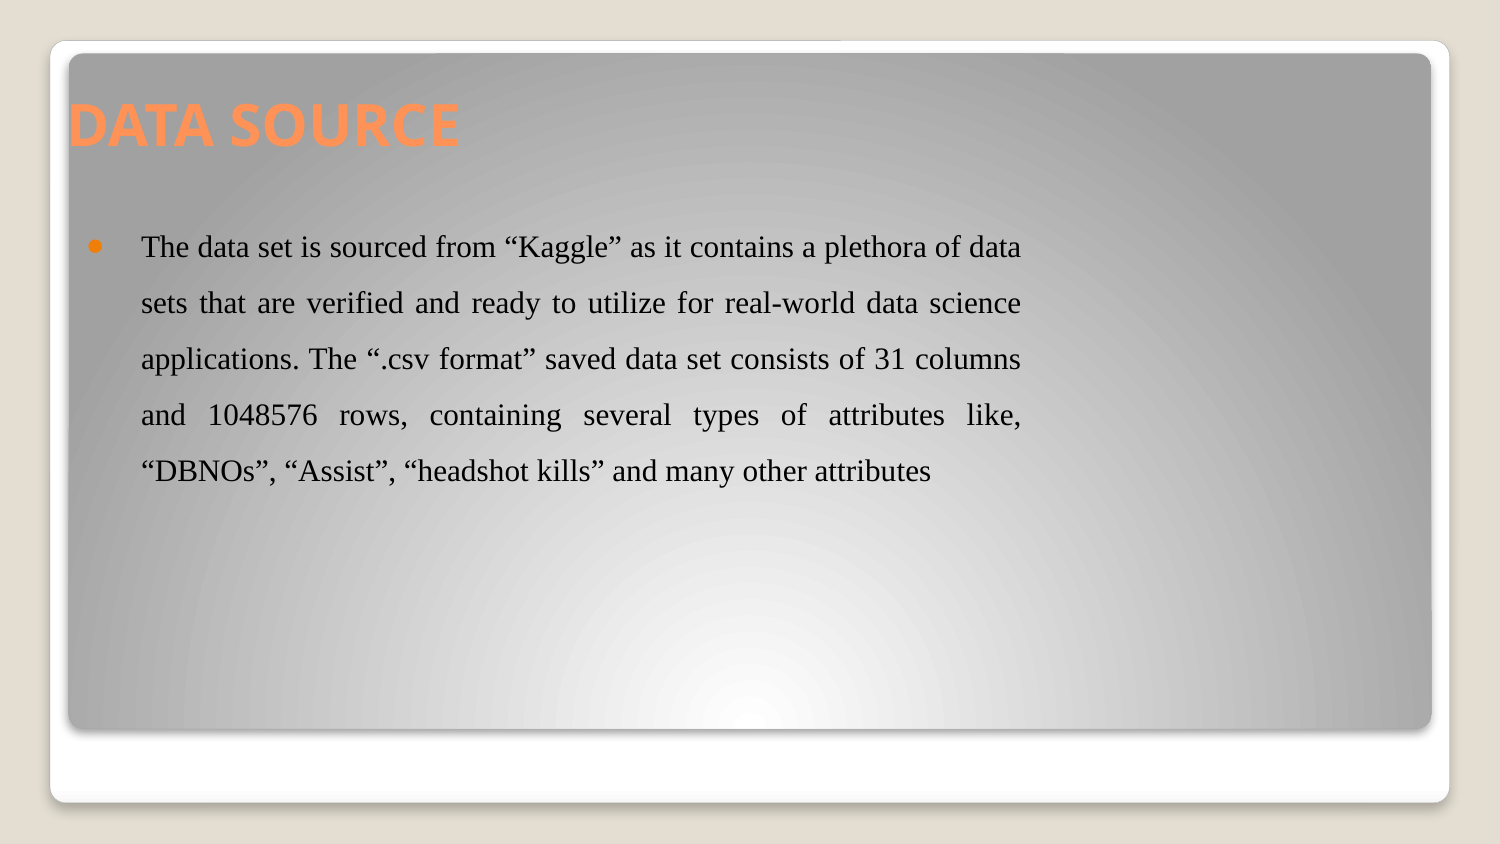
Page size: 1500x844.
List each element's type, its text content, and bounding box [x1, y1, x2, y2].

list The data set is sourced from “Kaggle” as it contains a plethora of data sets that are verified and ready to utilize for real-world data science applications. The “.csv format” saved data set consists of 31 columns and 1048576 rows, containing several types of attributes like, “DBNOs”, “Assist”, “headshot kills” and many other attributes [51, 192, 1038, 750]
title DATA SOURCE [51, 72, 1449, 174]
